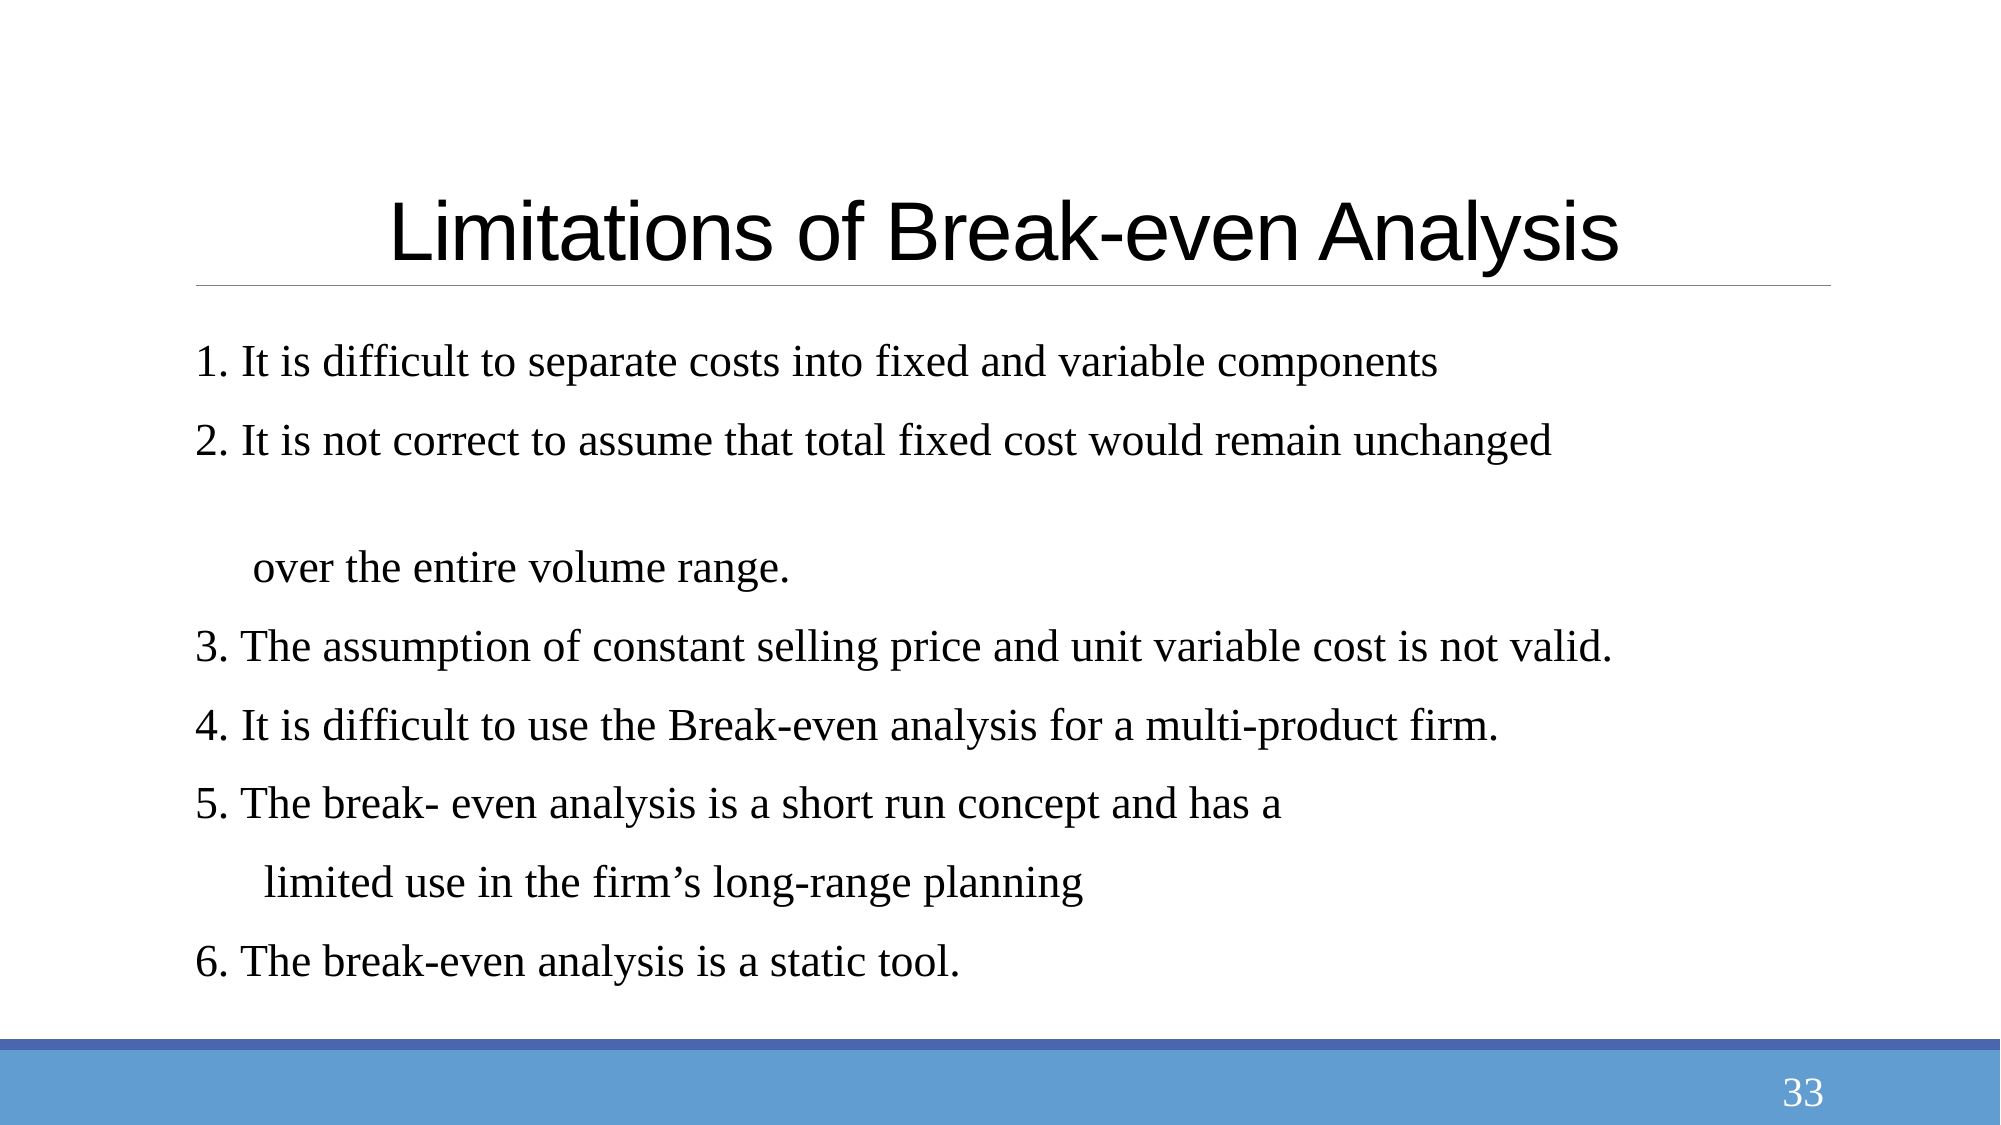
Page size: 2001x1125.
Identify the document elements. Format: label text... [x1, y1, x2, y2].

list 1. It is difficult to separate costs into fixed and variable components 2. It is not correct to assume that total fixed cost would remain unchanged over the entire volume range. 3. The assumption of constant selling price and unit variable cost is not valid. 4. It is difficult to use the Break-even analysis for a multi-product firm. 5. The break- even analysis is a short run concept and has a limited use in the firm’s long-range planning 6. The break-even analysis is a static tool. [180, 329, 1830, 963]
title Limitations of Break-even Analysis [180, 47, 1830, 285]
slide_number 33 [1624, 1059, 1840, 1120]
